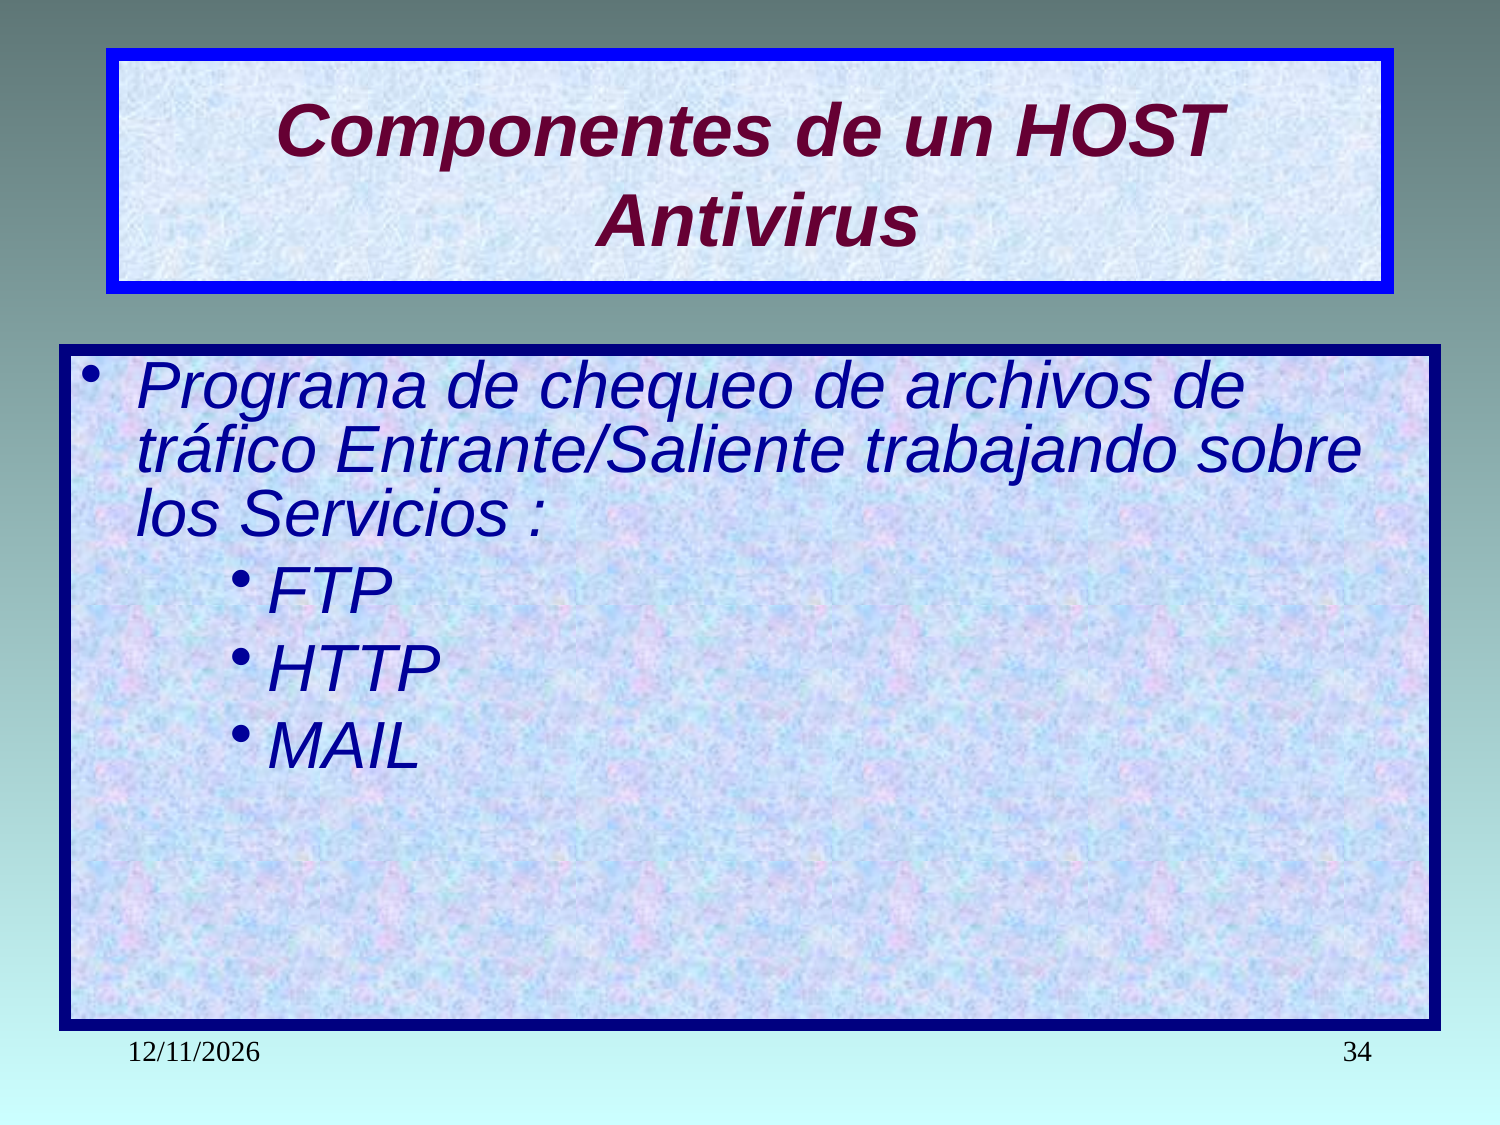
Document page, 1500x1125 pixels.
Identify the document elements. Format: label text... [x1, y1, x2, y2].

slide_number 34 [1074, 1026, 1388, 1101]
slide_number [112, 1026, 426, 1101]
title Componentes de un HOST Antivirus [112, 54, 1388, 288]
list Programa de chequeo de archivos de tráfico Entrante/Saliente trabajando sobre los Servicios : FTP HTTP MAIL [64, 349, 1436, 1026]
